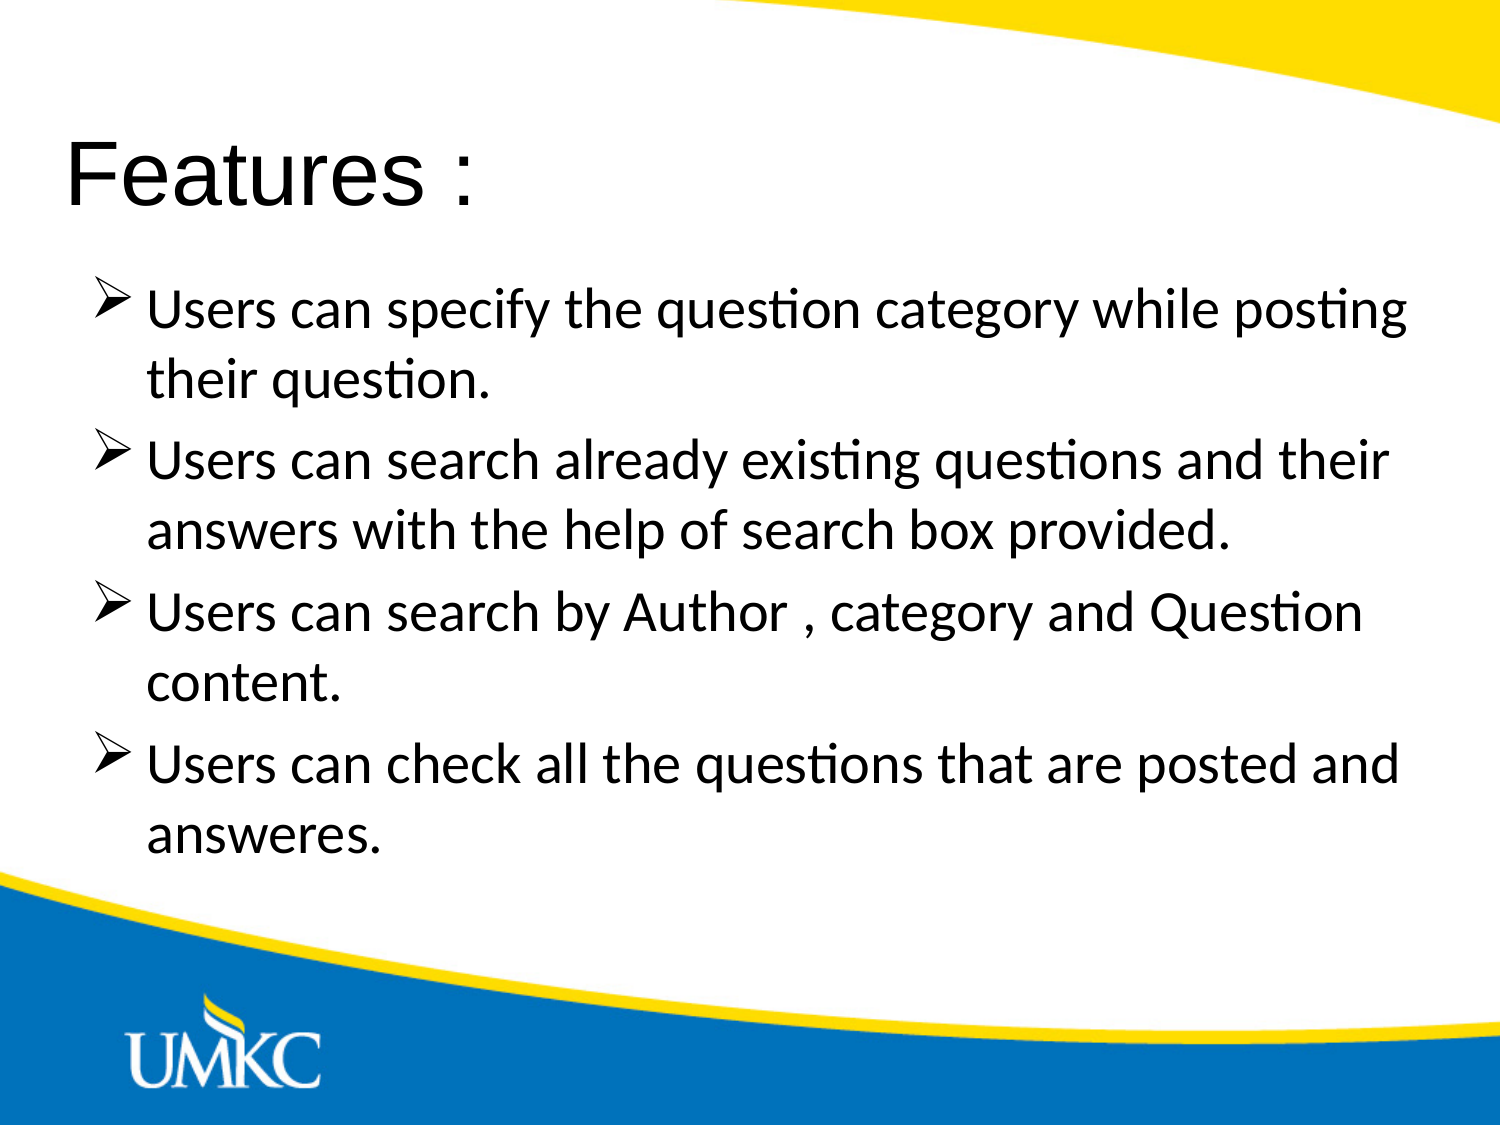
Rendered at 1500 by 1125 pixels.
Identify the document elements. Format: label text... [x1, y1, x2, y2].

picture [0, 0, 1500, 1125]
title Features : [0, 75, 947, 263]
list Users can specify the question category while posting their question. Users can search already existing questions and their answers with the help of search box provided. Users can search by Author , category and Question content. Users can check all the questions that are posted and answeres. [75, 262, 1425, 1005]
